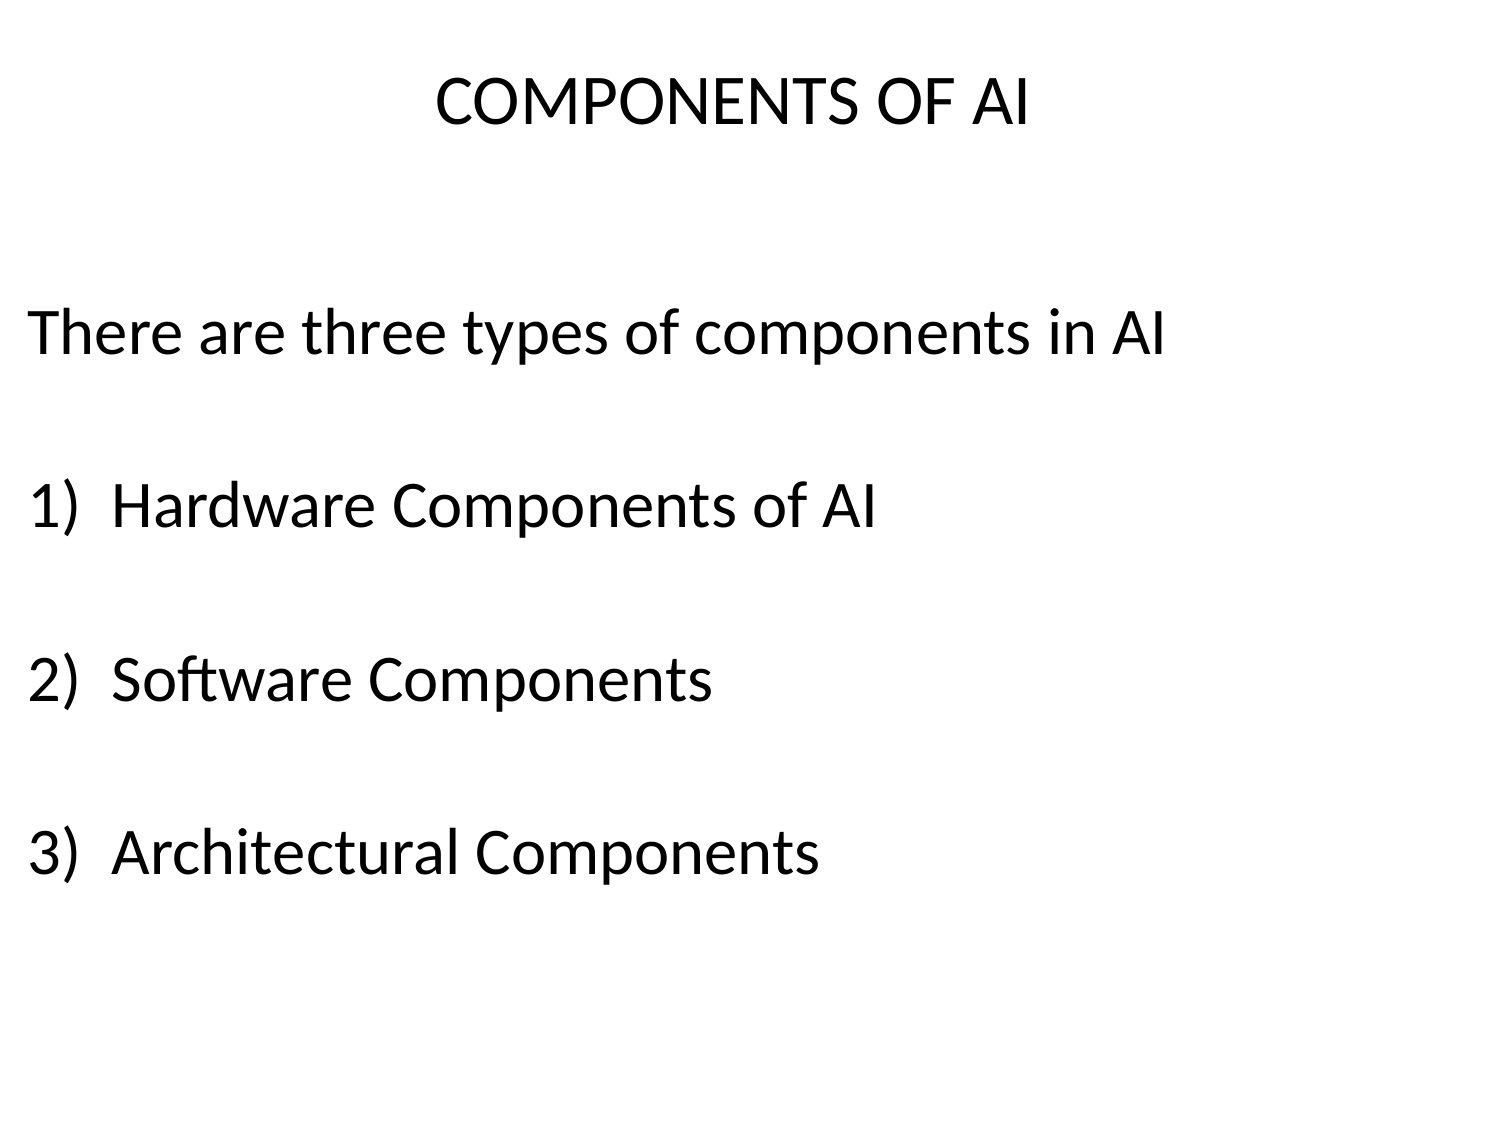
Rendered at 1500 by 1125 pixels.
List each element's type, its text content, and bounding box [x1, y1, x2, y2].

title COMPONENTS OF AI [75, 45, 1425, 200]
list There are three types of components in AI Hardware Components of AI Software Components Architectural Components [12, 200, 1500, 1125]
